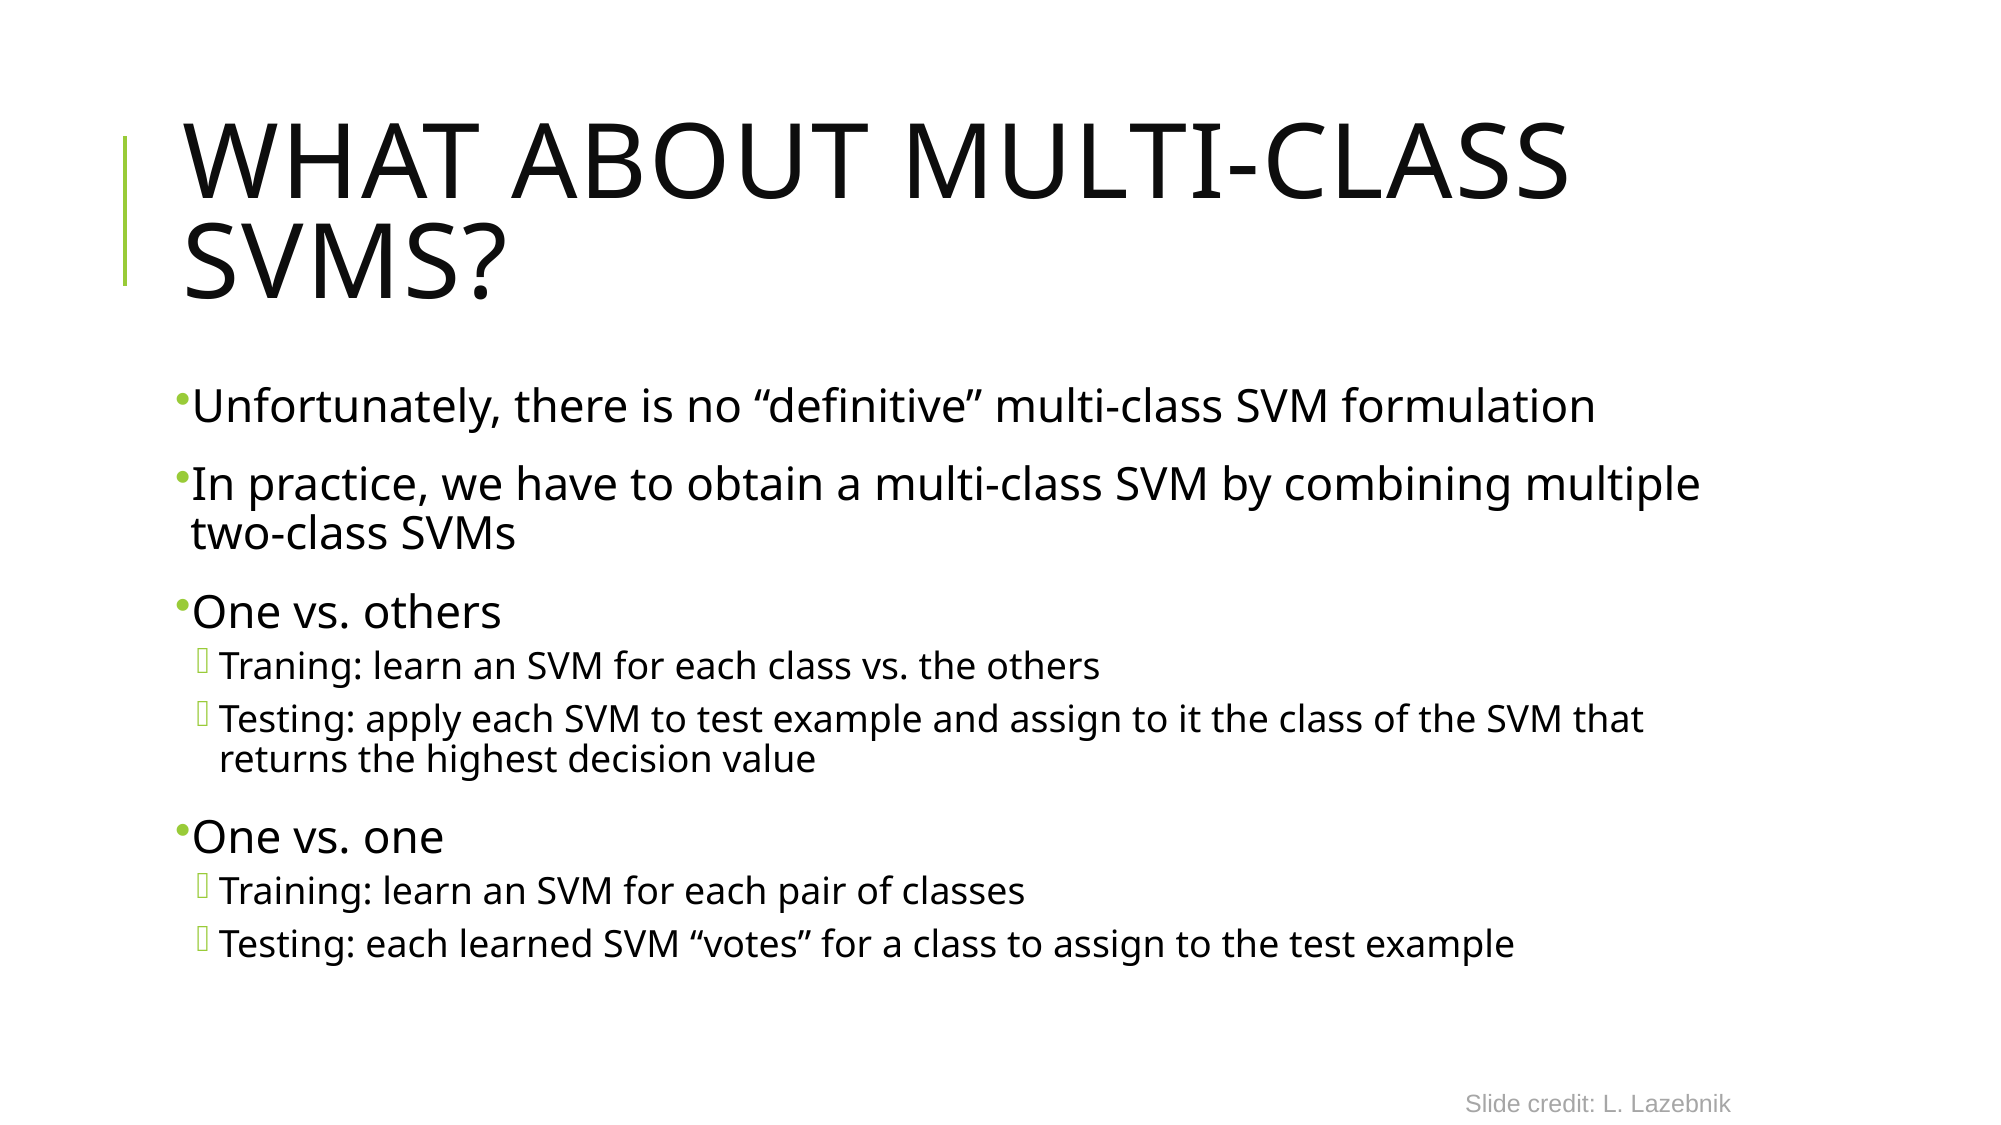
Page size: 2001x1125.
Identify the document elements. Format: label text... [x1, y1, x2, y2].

title What about multi-class SVMs? [168, 96, 1763, 342]
text_box Slide credit: L. Lazebnik [1450, 1079, 1747, 1125]
list Unfortunately, there is no “definitive” multi-class SVM formulation In practice, we have to obtain a multi-class SVM by combining multiple two-class SVMs One vs. others Traning: learn an SVM for each class vs. the others Testing: apply each SVM to test example and assign to it the class of the SVM that returns the highest decision value One vs. one Training: learn an SVM for each pair of classes Testing: each learned SVM “votes” for a class to assign to the test example [168, 375, 1763, 1035]
